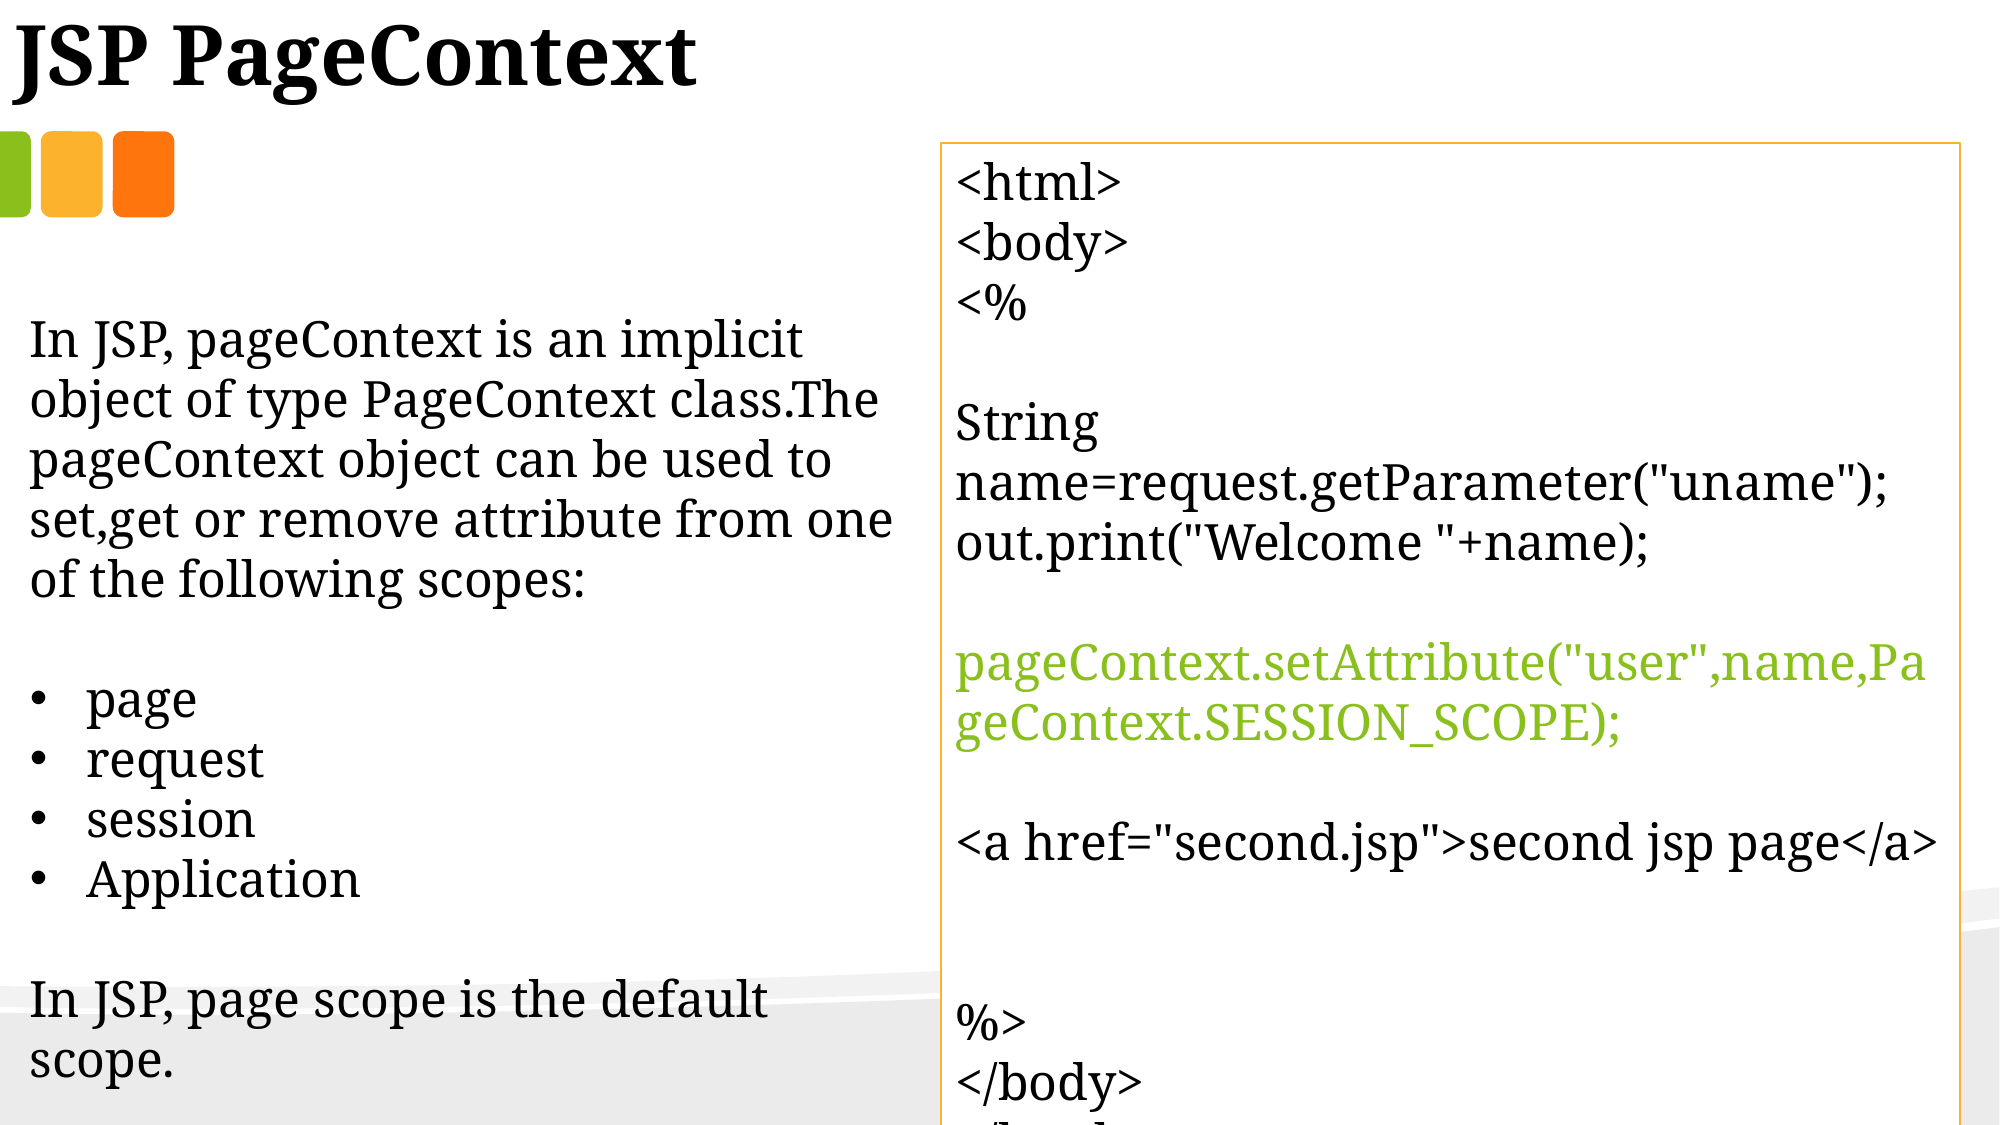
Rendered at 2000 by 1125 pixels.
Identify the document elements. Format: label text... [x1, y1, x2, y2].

text_box In JSP, pageContext is an implicit object of type PageContext class.The pageContext object can be used to set,get or remove attribute from one of the following scopes: page request session Application In JSP, page scope is the default scope. [15, 299, 940, 1095]
text_box <html> <body> <% String name=request.getParameter("uname"); out.print("Welcome "+name); pageContext.setAttribute("user",name,PageContext.SESSION_SCOPE); <a href="second.jsp">second jsp page</a> %> </body> </html> [940, 142, 1961, 1125]
text_box JSP PageContext [0, 0, 1888, 113]
